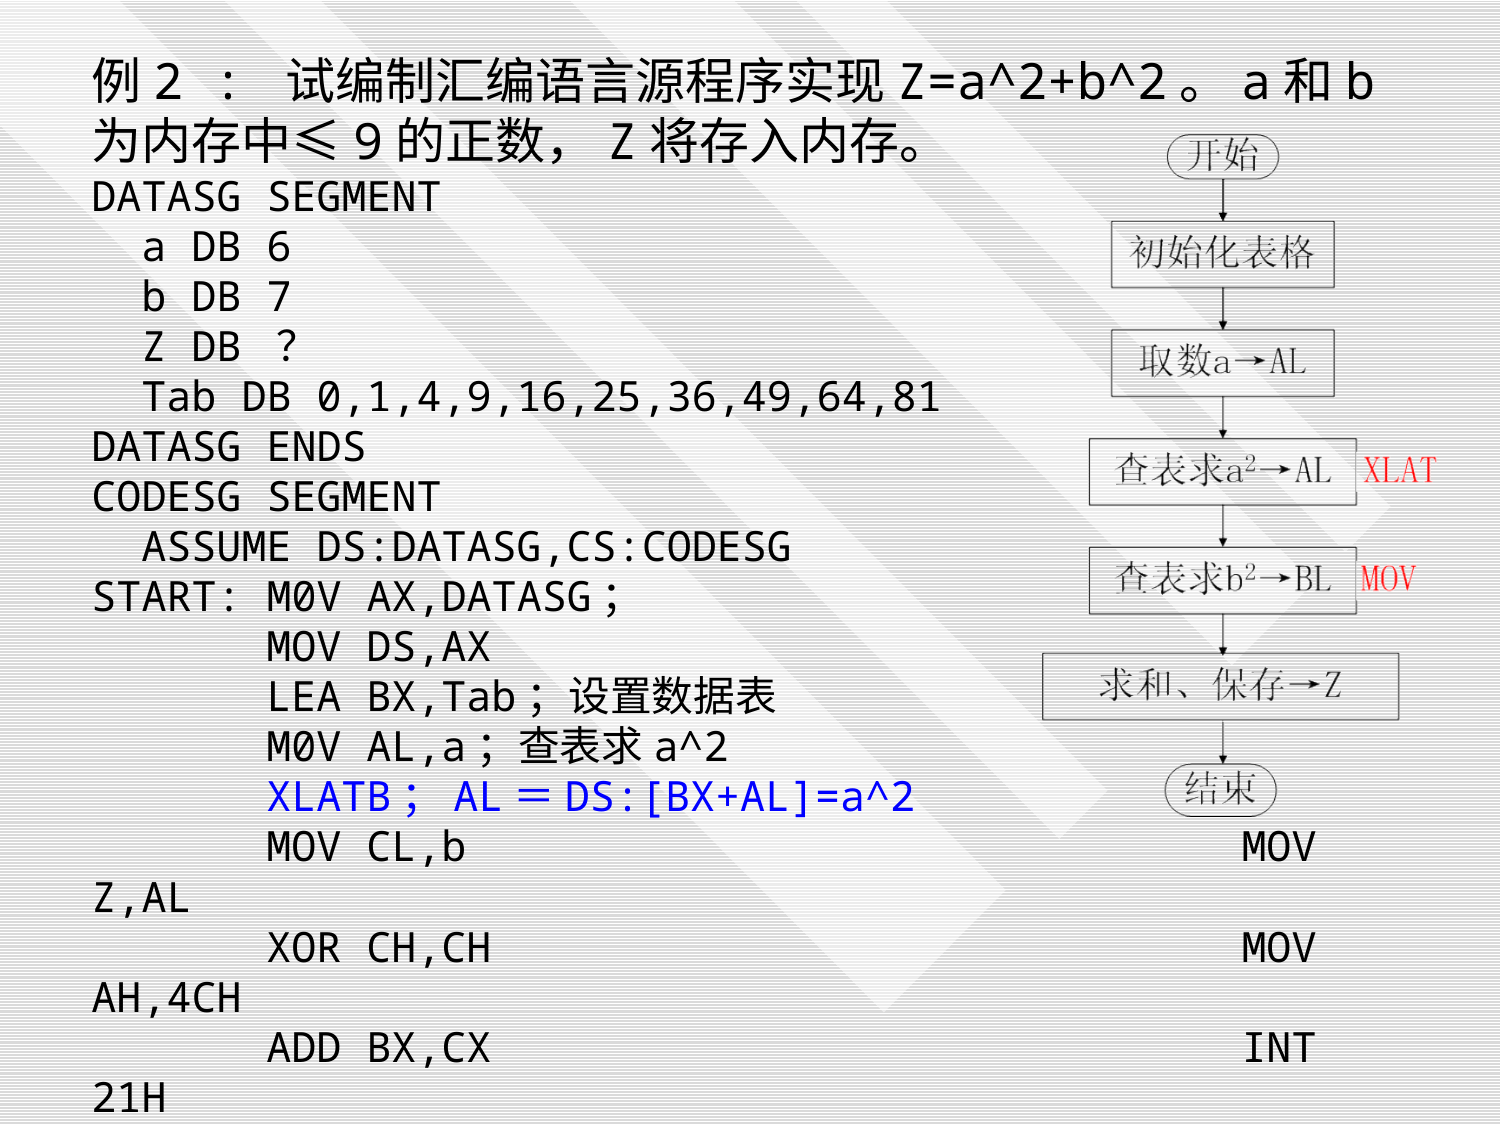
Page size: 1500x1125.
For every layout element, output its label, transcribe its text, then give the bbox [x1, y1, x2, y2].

text_box 例2 : 试编制汇编语言源程序实现Z=a^2+b^2。a和b为内存中≤9的正数，Z将存入内存。 DATASG SEGMENT a DB 6 b DB 7 Z DB ？ Tab DB 0,1,4,9,16,25,36,49,64,81 DATASG ENDS CODESG SEGMENT ASSUME DS:DATASG,CS:CODESG START: M0V AX,DATASG； MOV DS,AX LEA BX,Tab；设置数据表 M0V AL,a；查表求a^2 XLATB；AL＝DS:[BX+AL]=a^2 MOV CL,b MOV Z,AL XOR CH,CH MOV AH,4CH ADD BX,CX INT 21H MOV BL,[BX]；BL＝DS:[BX]=b^2 CODESG ENDS ADD AL,BL END START [76, 42, 1412, 1125]
picture [1042, 128, 1446, 817]
